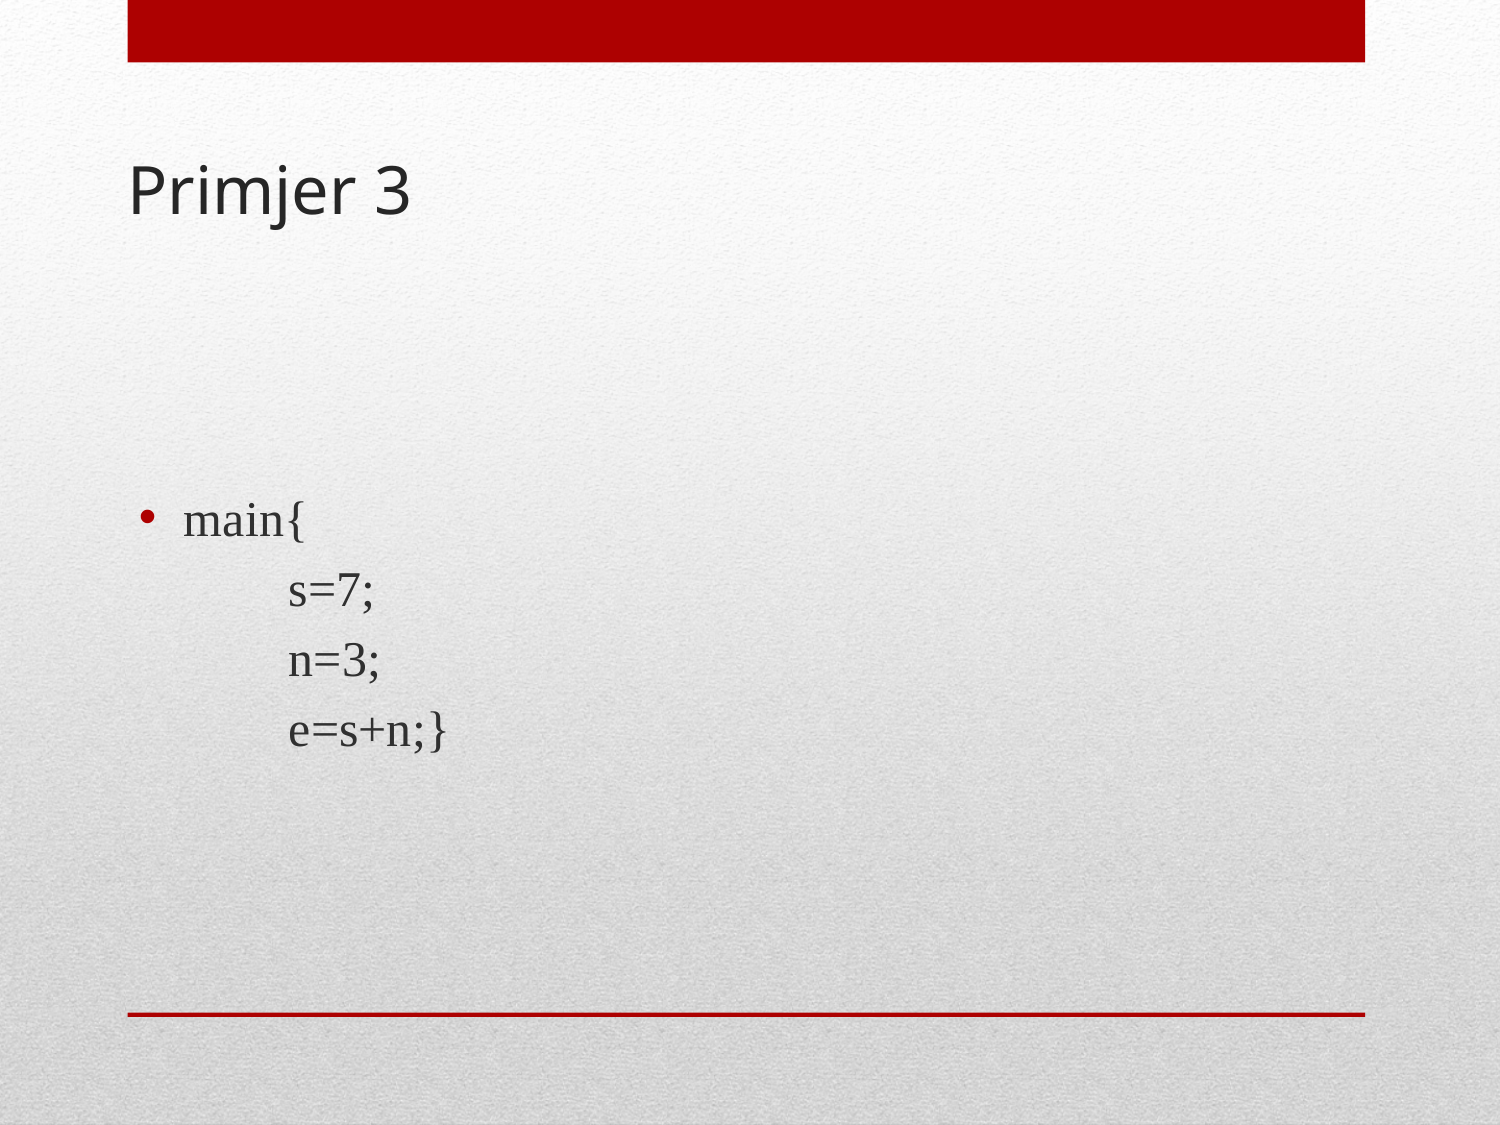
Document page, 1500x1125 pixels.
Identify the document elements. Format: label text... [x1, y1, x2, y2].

title Primjer 3 [111, 0, 1225, 236]
list main{ s=7; n=3; e=s+n;} [123, 302, 1362, 941]
